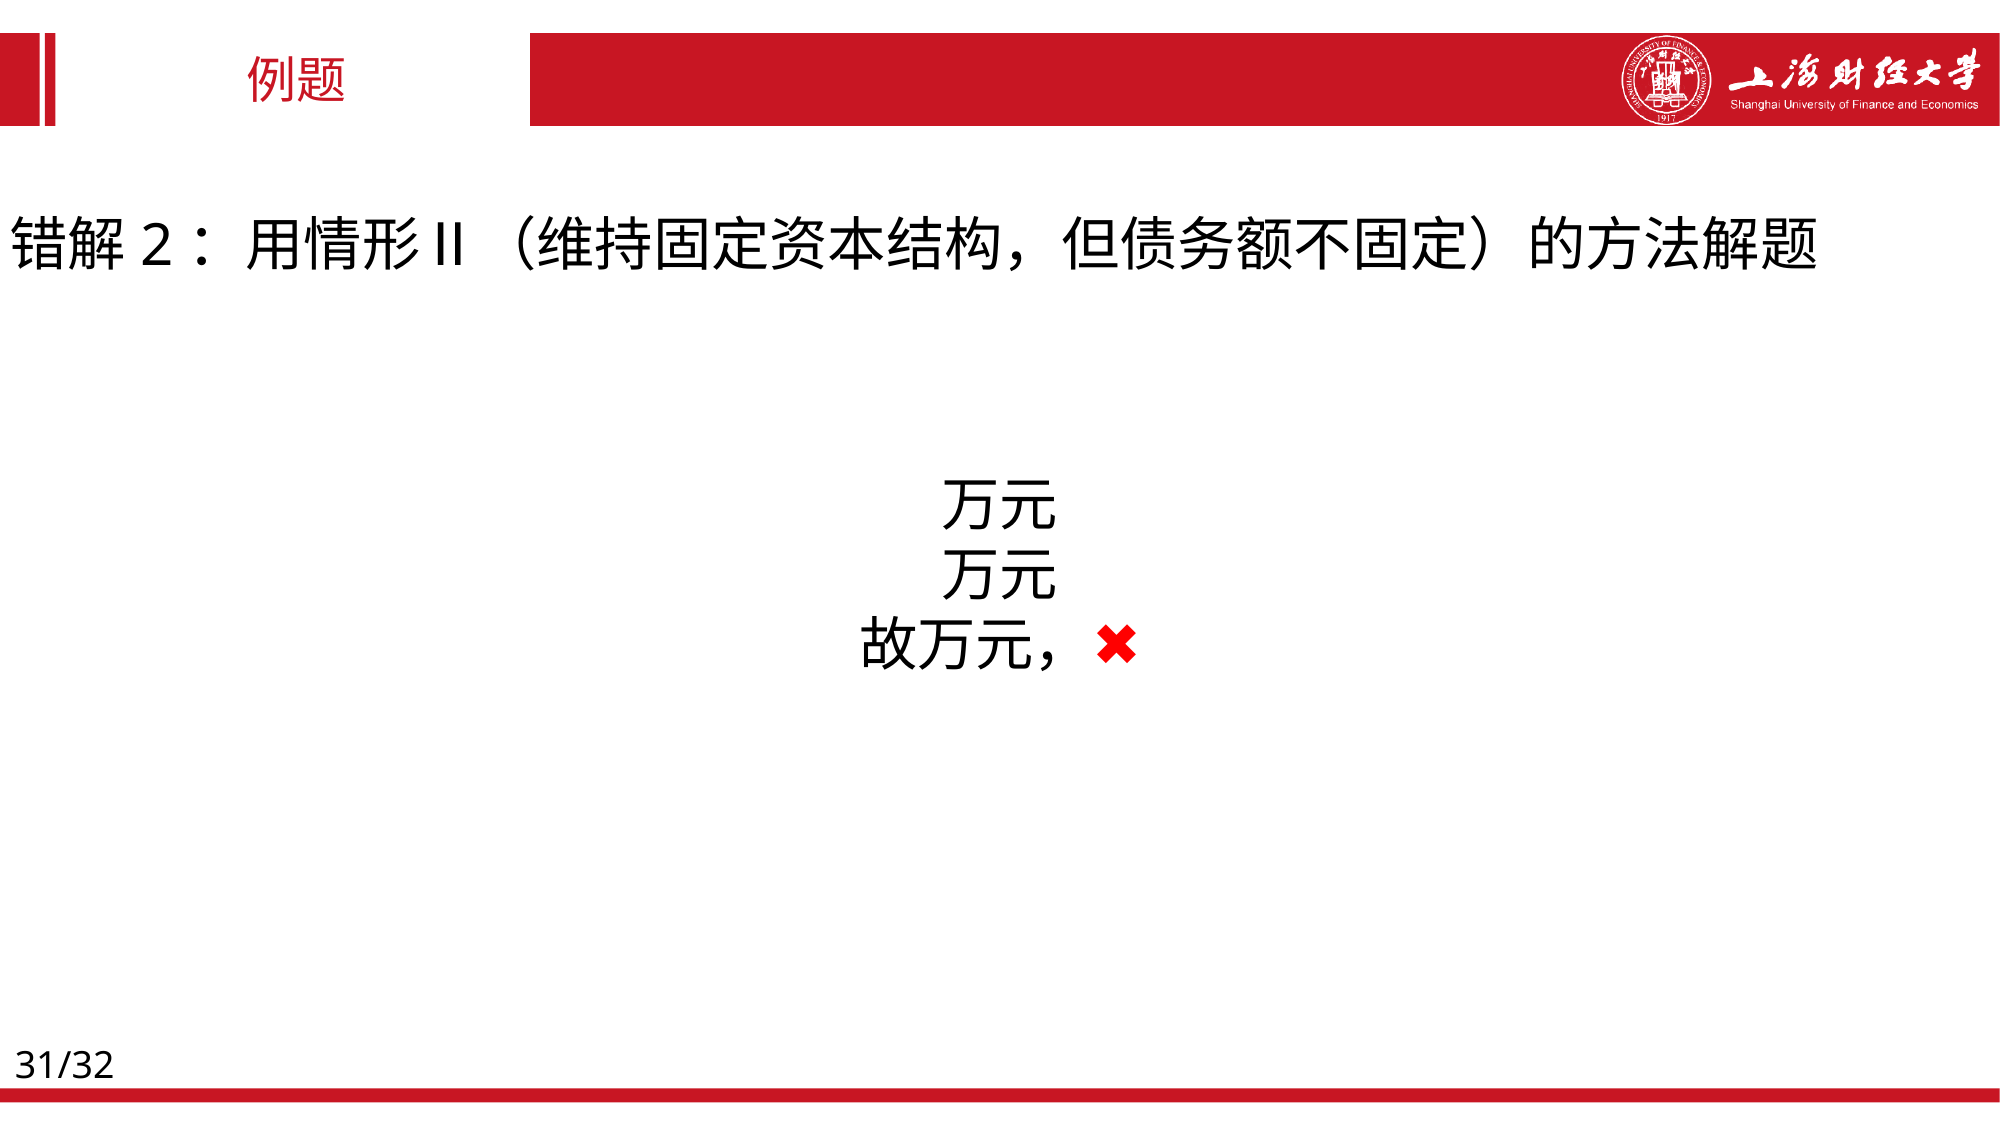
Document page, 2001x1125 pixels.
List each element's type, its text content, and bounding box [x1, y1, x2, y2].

picture [1595, 0, 2000, 172]
text_box 例题 [232, 41, 362, 116]
